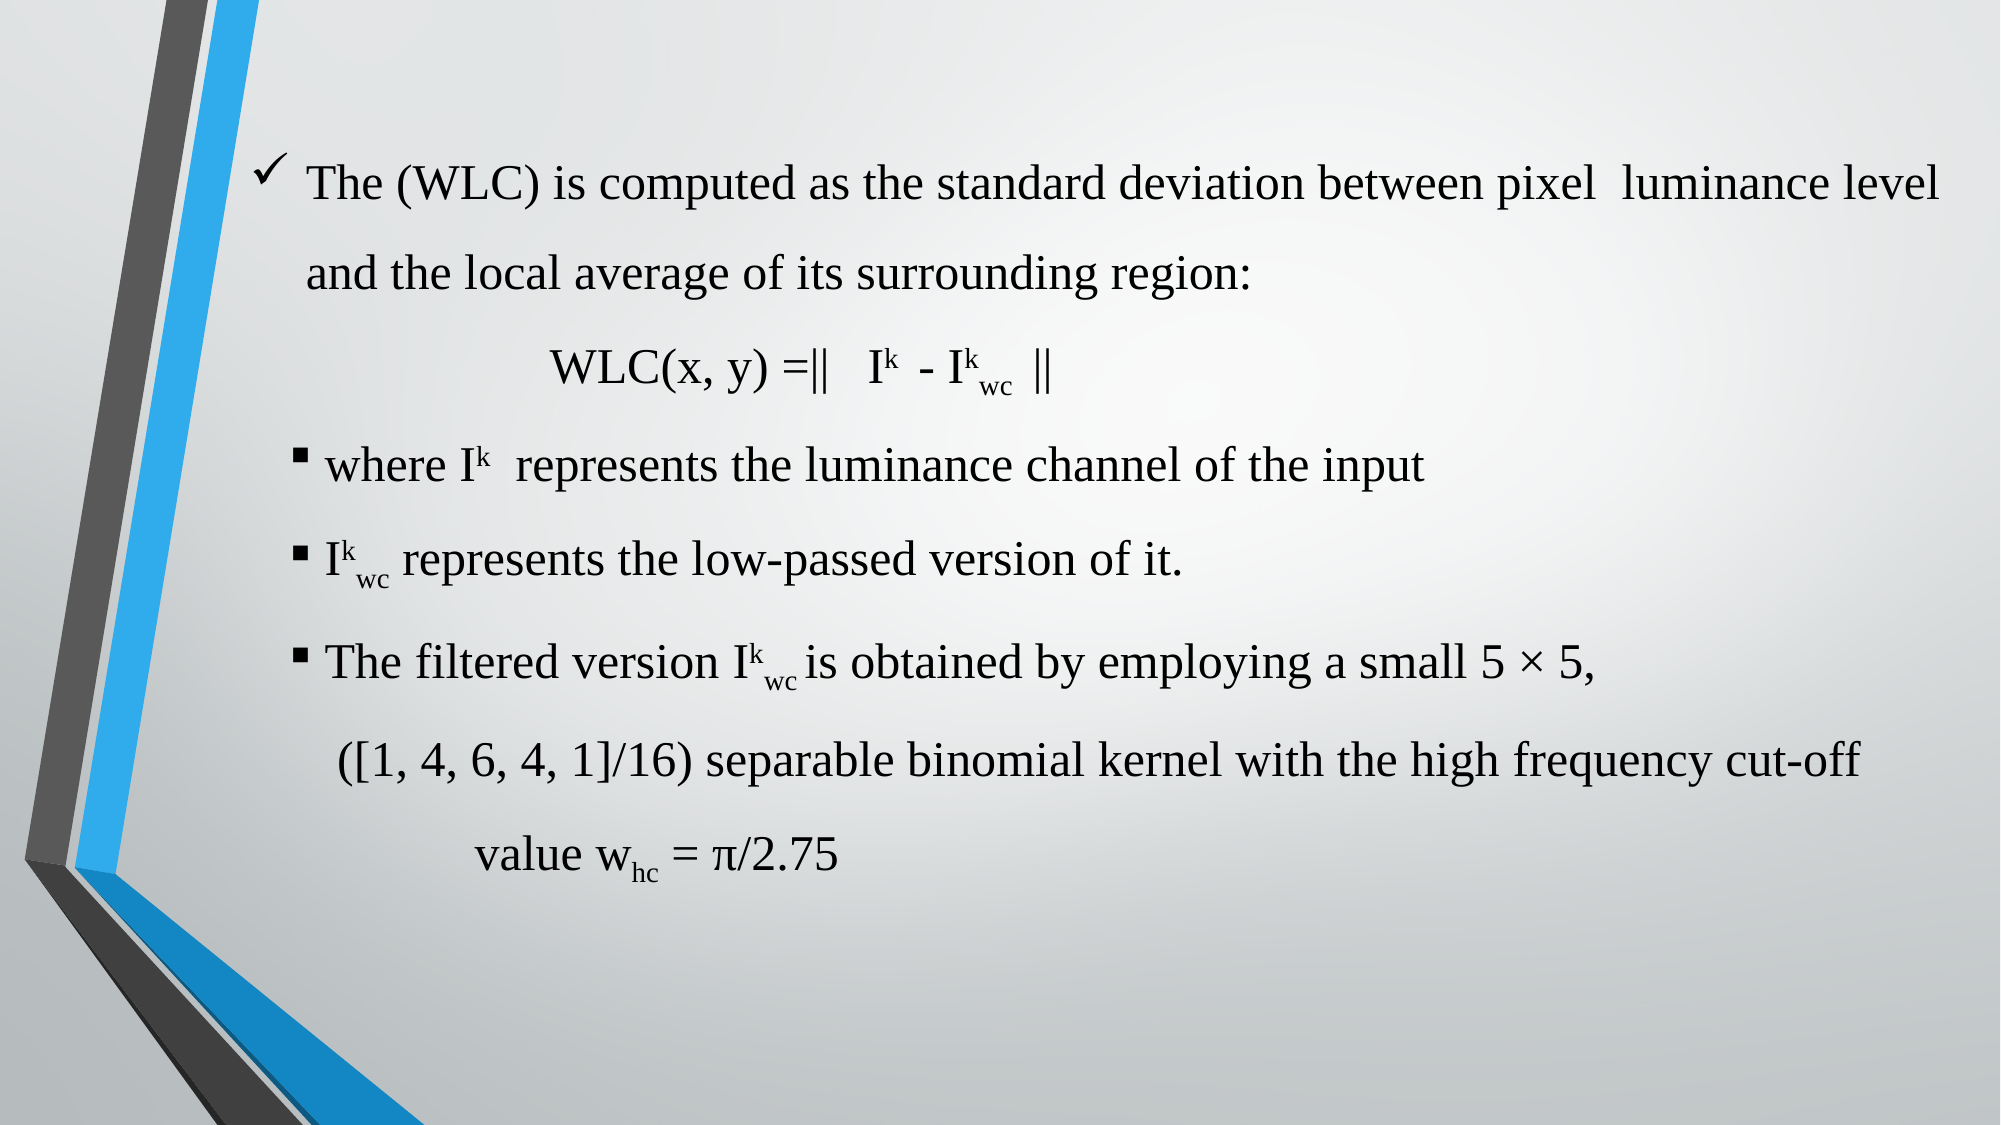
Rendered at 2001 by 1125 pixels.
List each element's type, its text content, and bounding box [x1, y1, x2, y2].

text_box The (WLC) is computed as the standard deviation between pixel luminance level and the local average of its surrounding region: WLC(x, y) =|| Ik - Ikwc || where Ik represents the luminance channel of the input Ikwc represents the low-passed version of it. The filtered version Ikwc is obtained by employing a small 5 × 5, ([1, 4, 6, 4, 1]/16) separable binomial kernel with the high frequency cut-off value whc = π/2.75 [234, 111, 1973, 897]
